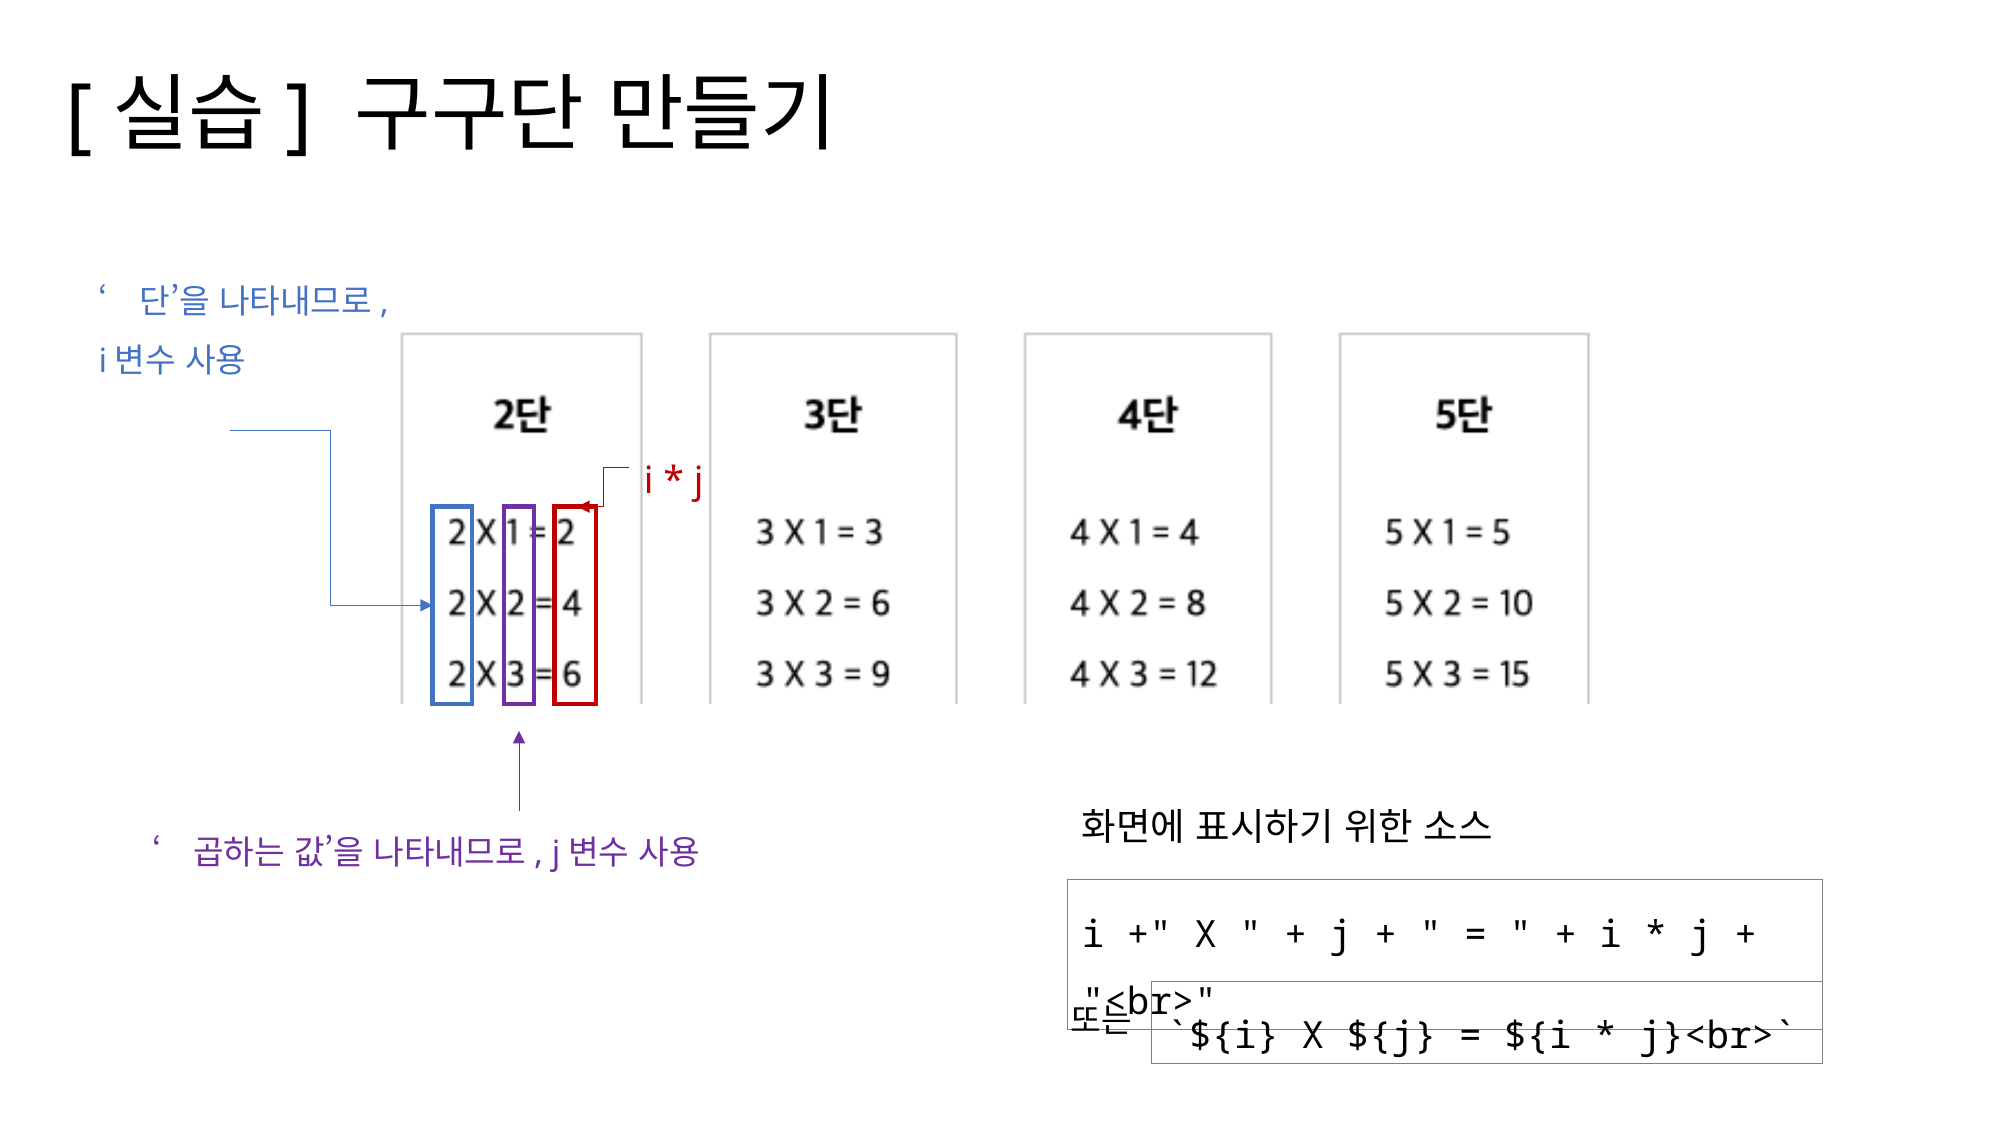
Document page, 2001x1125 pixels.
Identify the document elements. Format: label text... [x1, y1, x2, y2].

text_box 화면에 표시하기 위한 소스 [1067, 773, 1738, 856]
text_box ‘단’을 나타내므로, i변수 사용 [83, 252, 413, 387]
picture [397, 309, 1659, 704]
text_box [577, 464, 630, 507]
text_box [실습] 구구단 만들기 [50, 52, 950, 168]
text_box `${i} X ${j} = ${i * j}<br>` [1151, 981, 1823, 1064]
text_box 또는 [1027, 991, 1147, 1046]
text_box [230, 430, 433, 606]
text_box i +" X " + j + " = " + i * j + "<br>" [1067, 879, 1823, 1030]
text_box ‘곱하는 값’을 나타내므로, j변수 사용 [137, 803, 790, 879]
